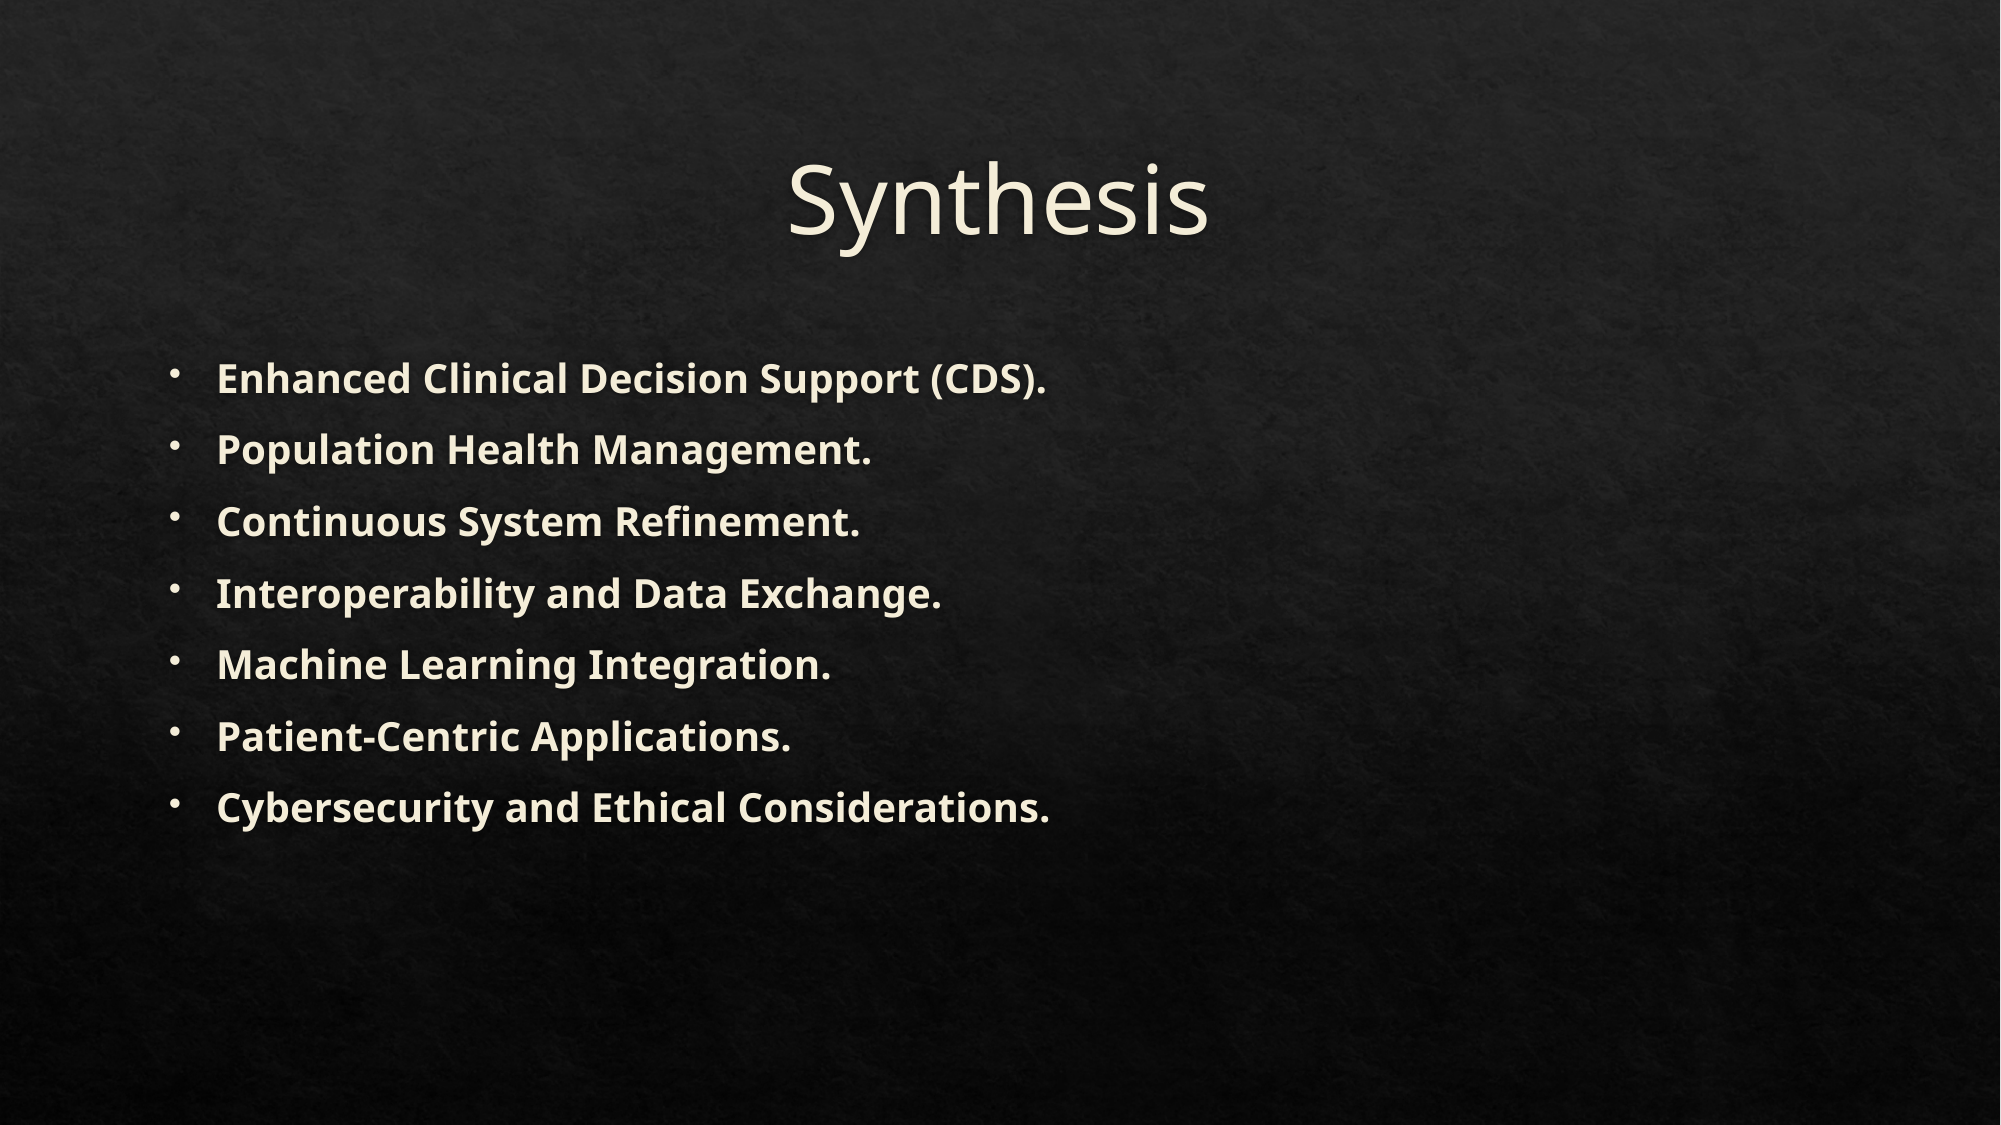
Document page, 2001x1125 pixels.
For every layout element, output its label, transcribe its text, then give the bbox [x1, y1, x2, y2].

title Synthesis [149, 99, 1849, 307]
list Enhanced Clinical Decision Support (CDS). Population Health Management. Continuous System Refinement. Interoperability and Data Exchange. Machine Learning Integration. Patient-Centric Applications. Cybersecurity and Ethical Considerations. [149, 340, 1849, 950]
